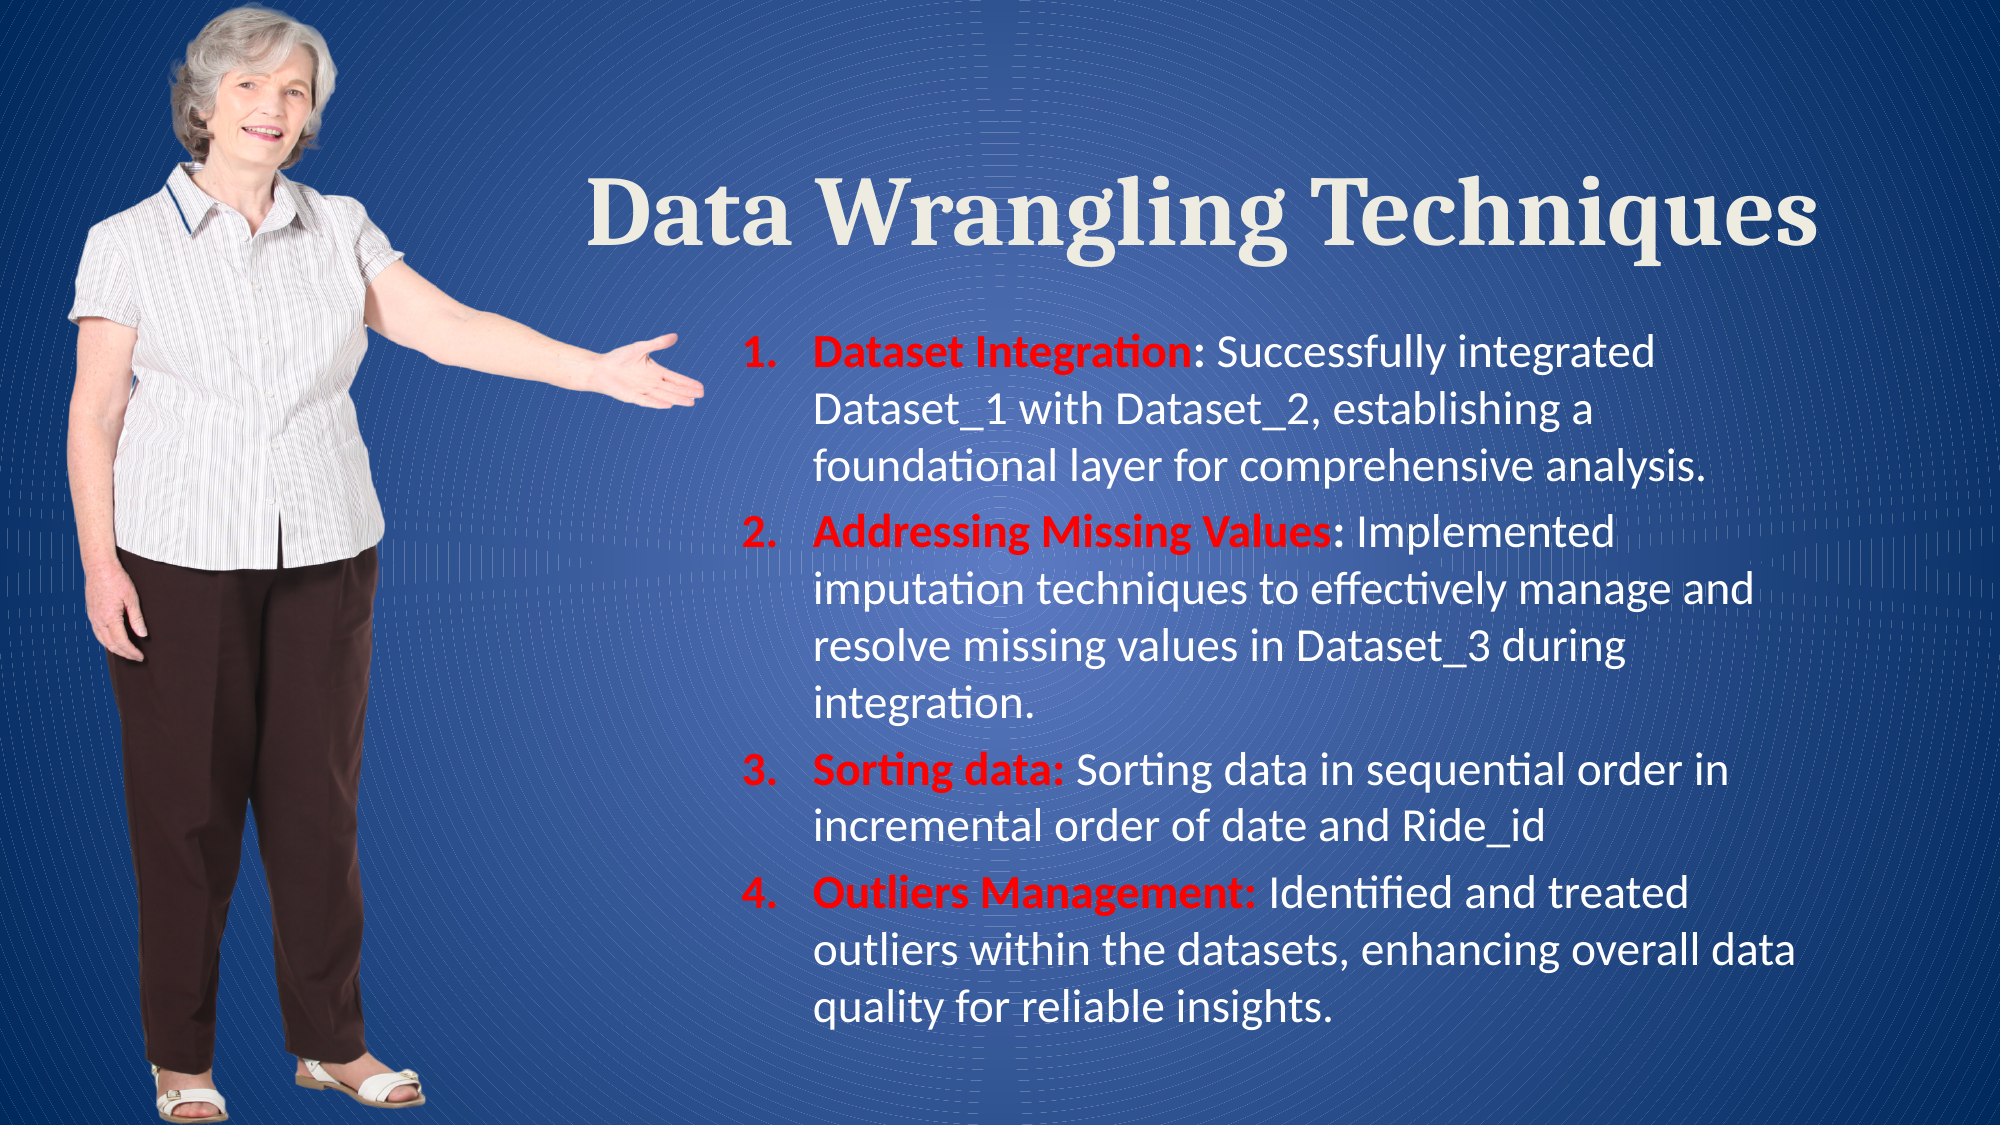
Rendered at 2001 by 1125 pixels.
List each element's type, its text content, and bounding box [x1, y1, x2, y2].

list Dataset Integration: Successfully integrated Dataset_1 with Dataset_2, establishing a foundational layer for comprehensive analysis. Addressing Missing Values: Implemented imputation techniques to effectively manage and resolve missing values in Dataset_3 during integration. Sorting data: Sorting data in sequential order in incremental order of date and Ride_id Outliers Management: Identified and treated outliers within the datasets, enhancing overall data quality for reliable insights. [726, 312, 1855, 1040]
picture [65, 0, 706, 1125]
title Data Wrangling Techniques [710, 79, 1917, 273]
